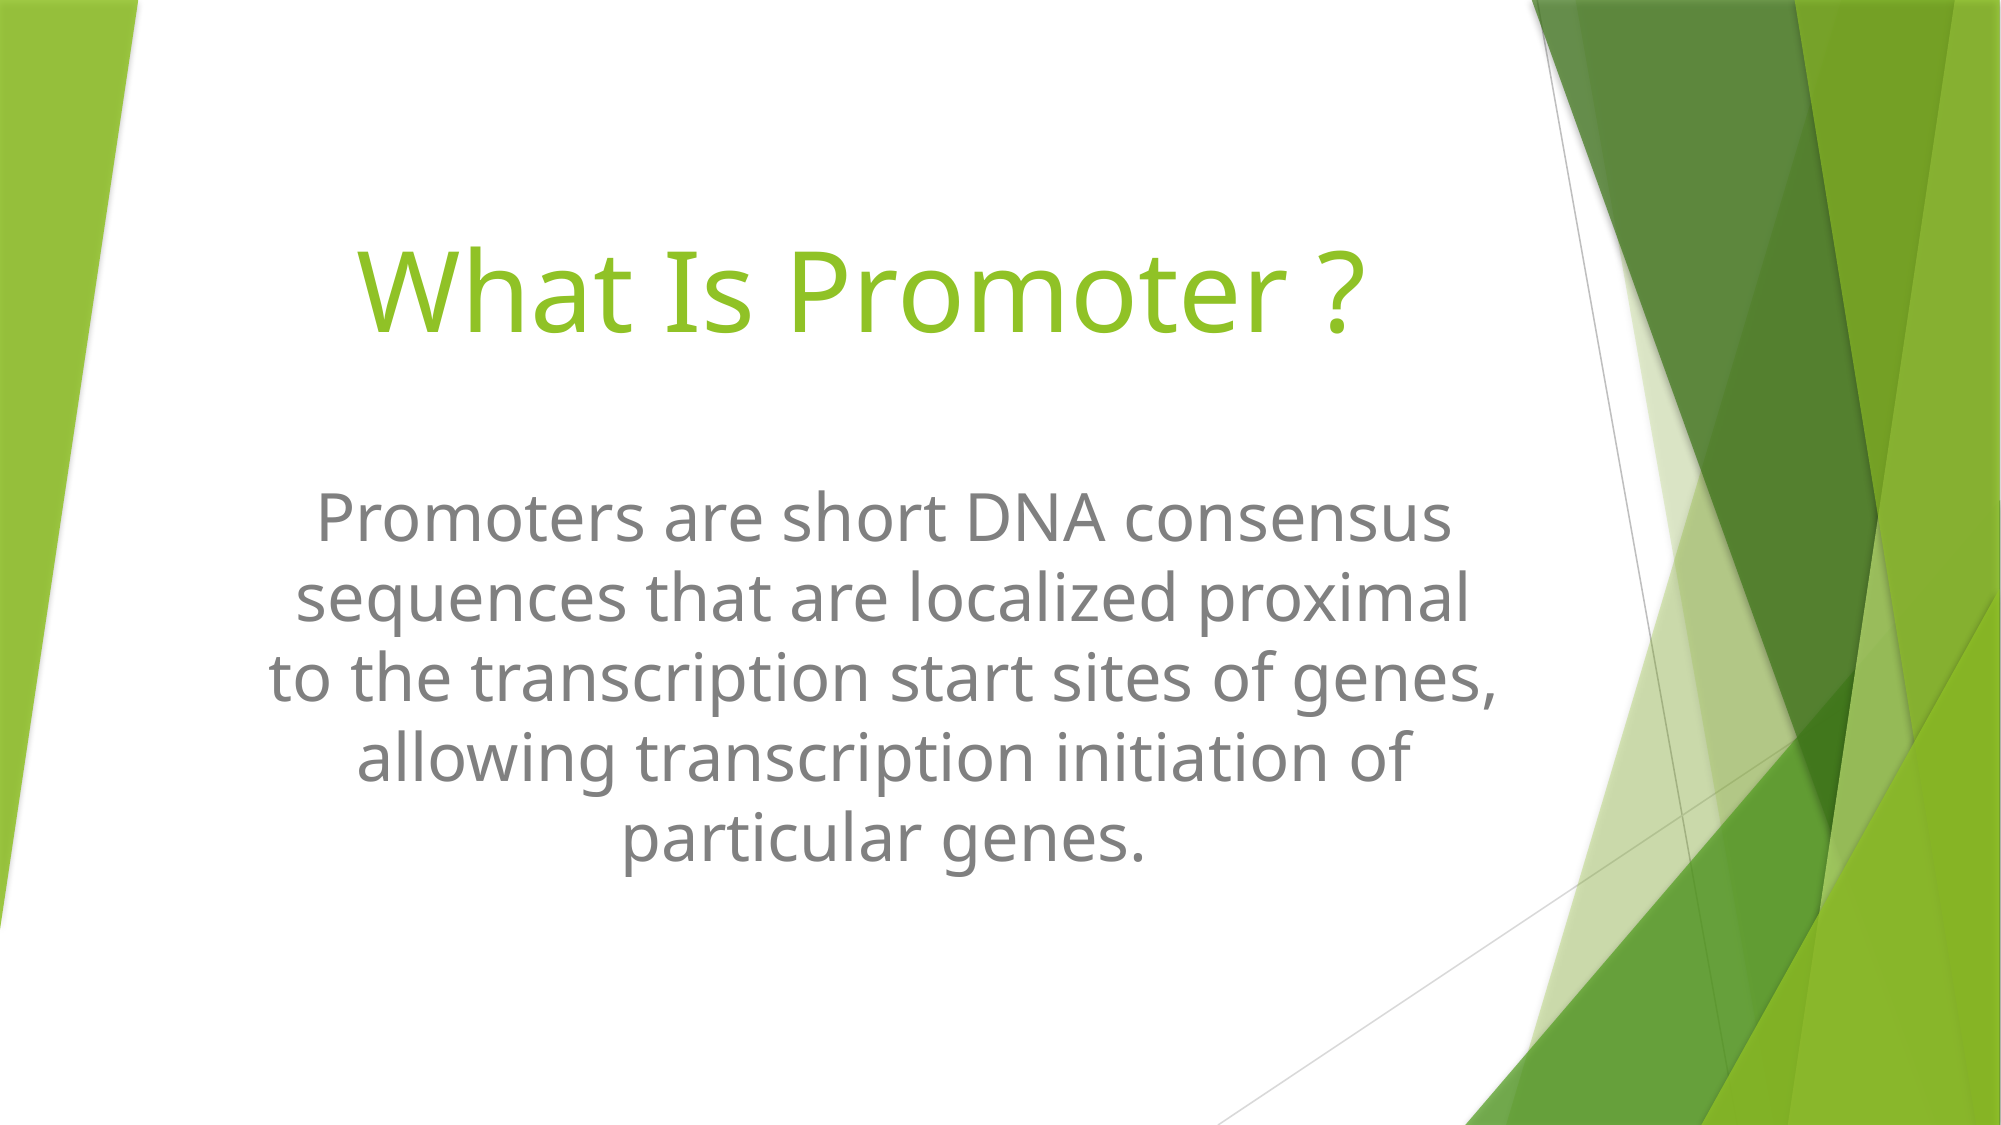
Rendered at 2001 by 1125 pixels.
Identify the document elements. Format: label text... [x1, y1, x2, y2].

title What Is Promoter ? [224, 92, 1499, 363]
subtitle Promoters are short DNA consensus sequences that are localized proximal to the transcription start sites of genes, allowing transcription initiation of particular genes. [242, 467, 1527, 903]
